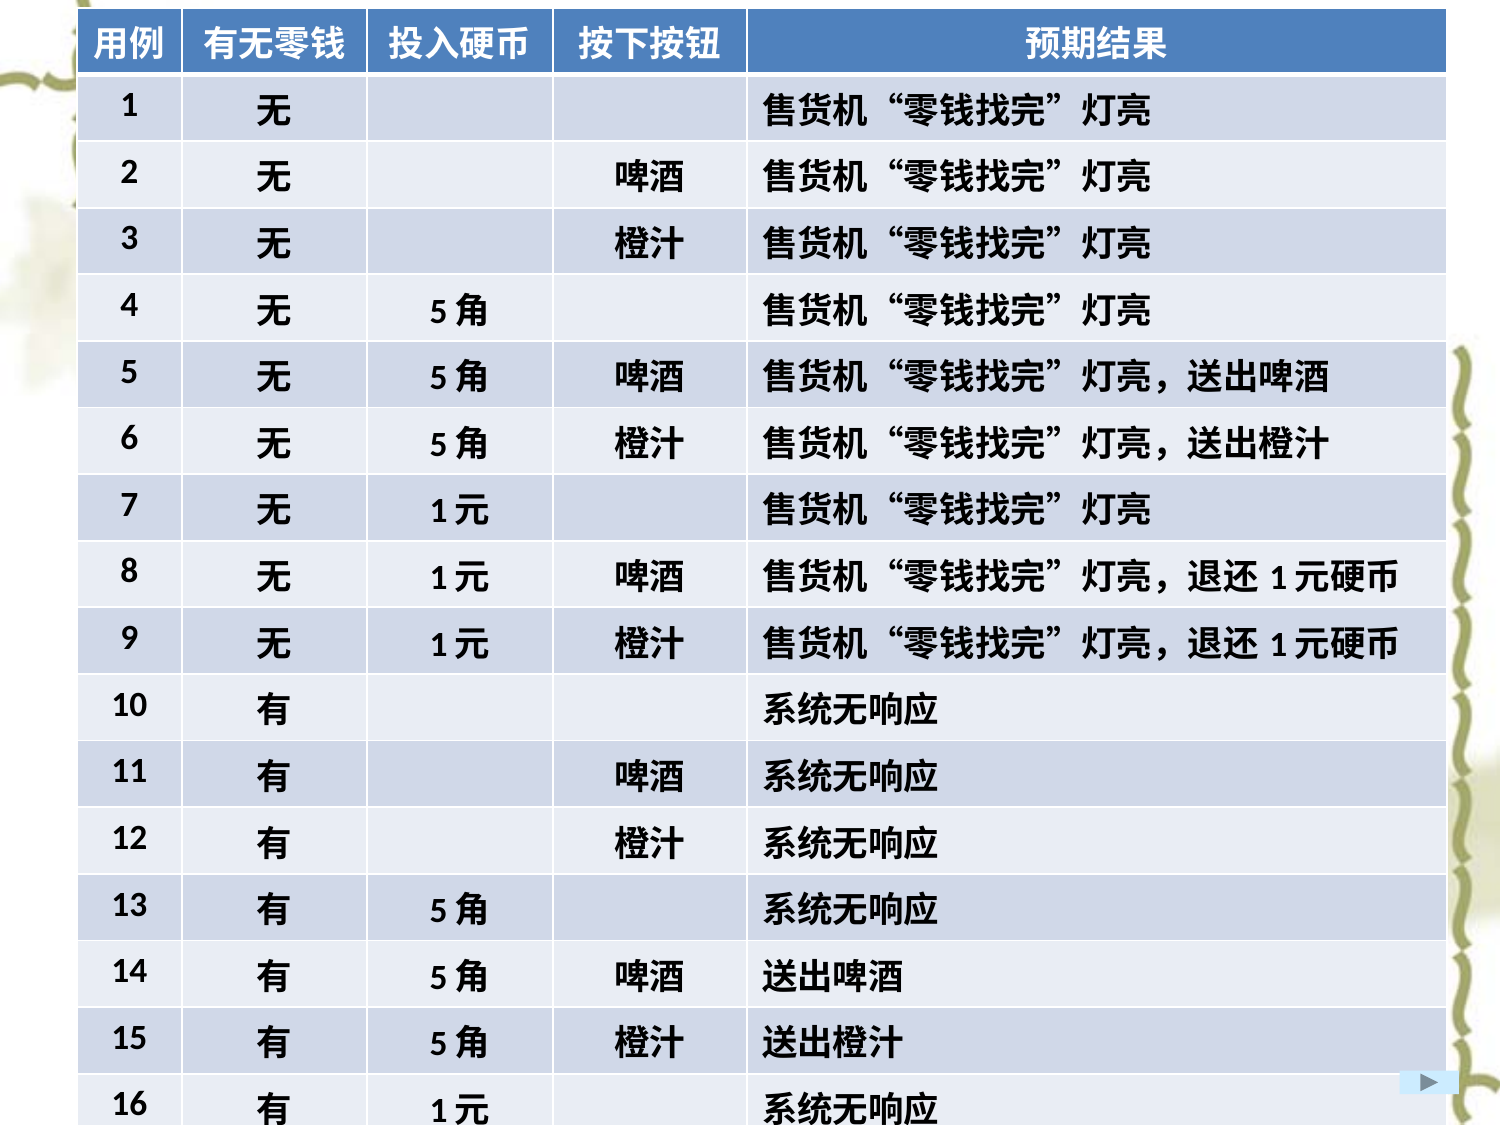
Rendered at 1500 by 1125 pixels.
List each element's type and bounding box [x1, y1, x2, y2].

table_header [78, 9, 181, 72]
table_cell [183, 875, 366, 940]
table_cell [368, 741, 552, 806]
table_cell [368, 408, 552, 473]
table_cell [368, 542, 552, 606]
table_cell [554, 142, 746, 207]
table_cell [748, 608, 1446, 673]
table_cell [183, 675, 366, 740]
table_cell [183, 209, 366, 273]
table_cell [748, 1075, 1446, 1125]
table_cell [554, 77, 746, 140]
table_cell [554, 741, 746, 806]
table_header [183, 9, 366, 72]
table_cell [748, 941, 1446, 1006]
table_cell [183, 142, 366, 207]
table_cell [183, 542, 366, 606]
table_cell [183, 475, 366, 540]
table_cell [368, 608, 552, 673]
table_header [368, 9, 552, 72]
table_cell [748, 77, 1446, 140]
table_cell [554, 542, 746, 606]
table_cell [368, 77, 552, 140]
table_header [554, 9, 746, 72]
table_cell [368, 875, 552, 940]
table_cell [183, 1008, 366, 1073]
table_cell [554, 675, 746, 740]
table_cell [78, 875, 181, 940]
table_cell [748, 275, 1446, 340]
table_cell [183, 1075, 366, 1125]
table_cell [748, 542, 1446, 606]
table_cell [368, 675, 552, 740]
table_cell [368, 808, 552, 873]
table_cell [78, 209, 181, 273]
text_box [1399, 1070, 1459, 1095]
table_cell [183, 941, 366, 1006]
table_cell [183, 808, 366, 873]
table_cell [78, 275, 181, 340]
table_cell [748, 408, 1446, 473]
table_cell [554, 275, 746, 340]
table_cell [748, 1008, 1446, 1073]
table_cell [183, 77, 366, 140]
table_cell [78, 77, 181, 140]
table_cell [78, 342, 181, 407]
table_cell [78, 475, 181, 540]
table_cell [368, 475, 552, 540]
table_cell [368, 142, 552, 207]
table_cell [748, 741, 1446, 806]
table_cell [554, 875, 746, 940]
table_cell [183, 608, 366, 673]
table_cell [78, 542, 181, 606]
table_cell [748, 209, 1446, 273]
table_cell [368, 941, 552, 1006]
table_cell [554, 808, 746, 873]
table_cell [183, 275, 366, 340]
table_cell [554, 941, 746, 1006]
picture [0, 0, 1500, 1125]
table_cell [183, 342, 366, 407]
table_cell [368, 342, 552, 407]
table_cell [554, 1008, 746, 1073]
table_cell [78, 675, 181, 740]
table_cell [78, 408, 181, 473]
table_cell [554, 408, 746, 473]
table_cell [748, 142, 1446, 207]
table_cell [183, 408, 366, 473]
table_cell [78, 1008, 181, 1073]
table_cell [78, 808, 181, 873]
table_cell [554, 209, 746, 273]
table_cell [368, 1008, 552, 1073]
table_cell [368, 209, 552, 273]
table_cell [748, 875, 1446, 940]
table_cell [554, 342, 746, 407]
table_cell [183, 741, 366, 806]
table_cell [78, 142, 181, 207]
table_cell [554, 1075, 746, 1125]
table_cell [78, 741, 181, 806]
table_cell [368, 1075, 552, 1125]
table_cell [748, 675, 1446, 740]
table_cell [748, 475, 1446, 540]
table_cell [78, 608, 181, 673]
table_cell [554, 608, 746, 673]
table_cell [748, 808, 1446, 873]
table_cell [78, 1075, 181, 1125]
table_cell [748, 342, 1446, 407]
table_cell [554, 475, 746, 540]
table_cell [368, 275, 552, 340]
table_cell [78, 941, 181, 1006]
table_header [748, 9, 1446, 72]
